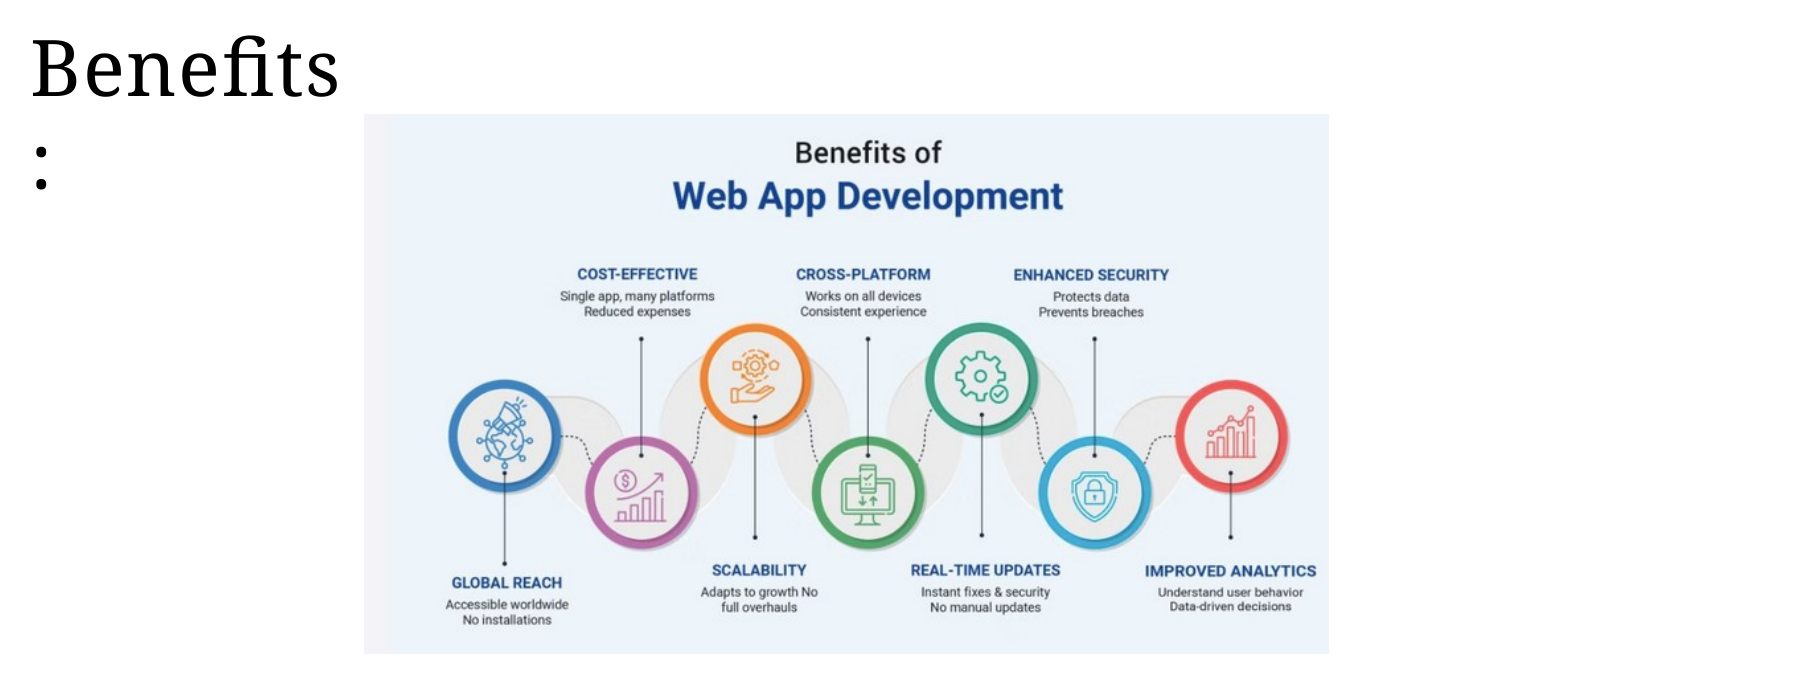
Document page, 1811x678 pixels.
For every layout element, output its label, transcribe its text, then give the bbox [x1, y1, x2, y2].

picture [364, 114, 1329, 654]
title Benefits : [27, 16, 367, 206]
